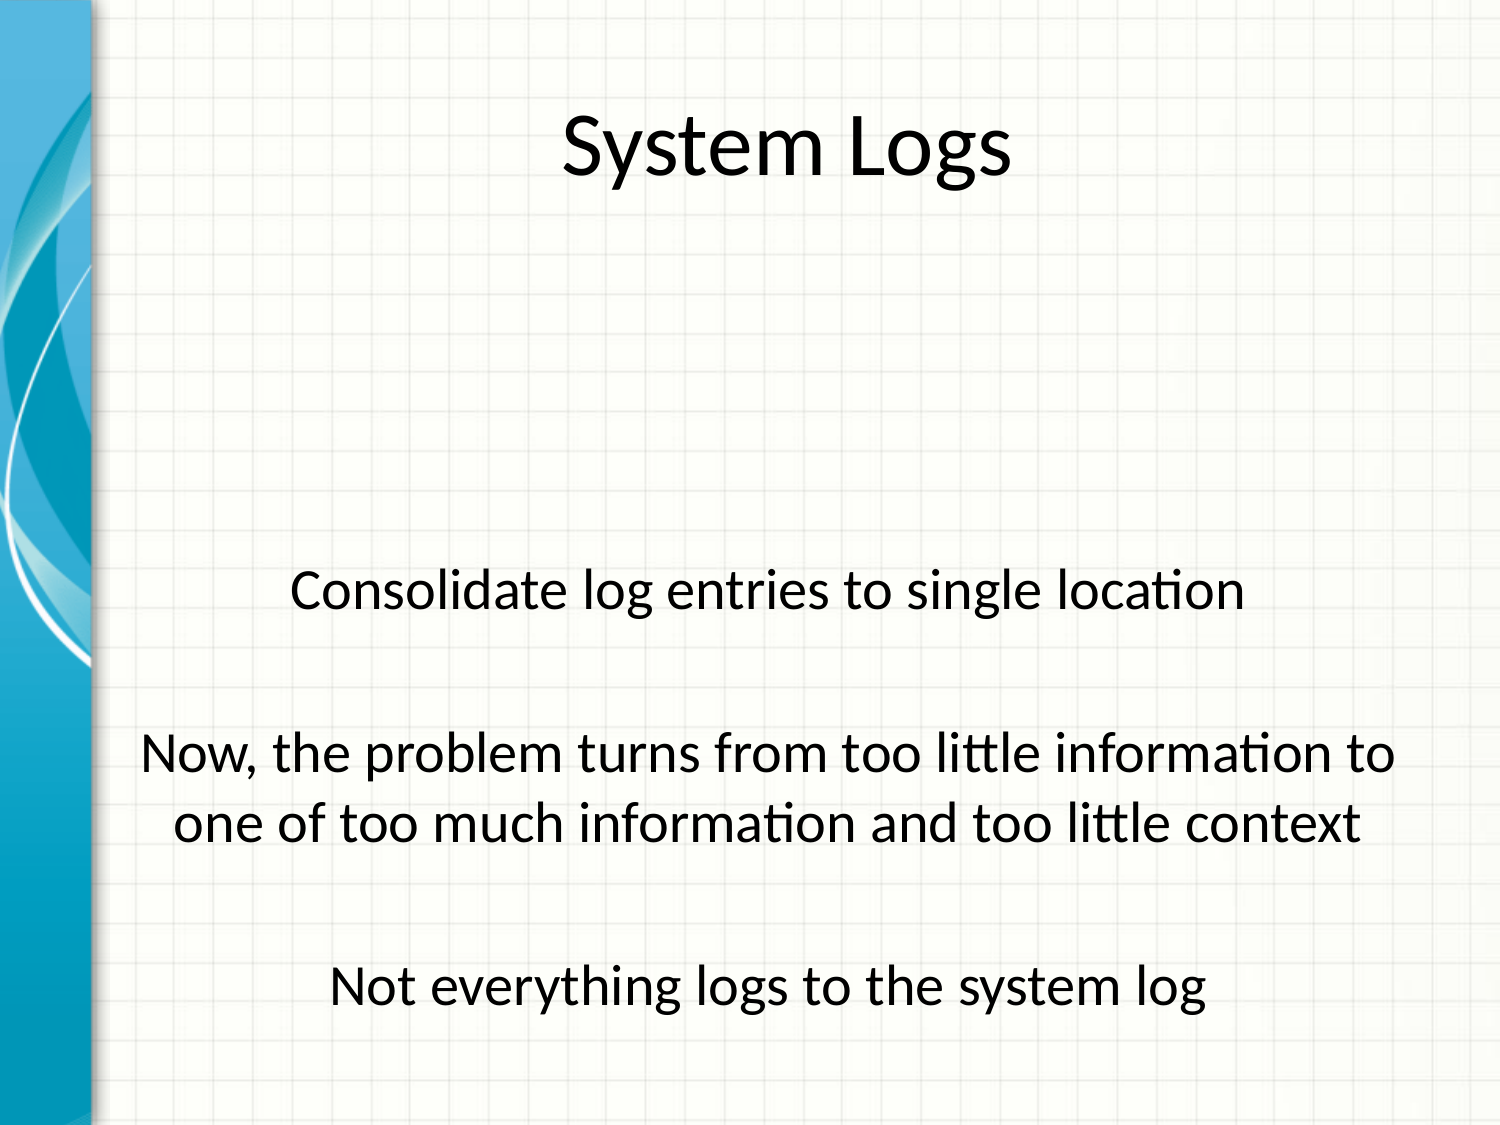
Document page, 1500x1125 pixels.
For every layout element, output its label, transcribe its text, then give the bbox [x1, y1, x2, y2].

list Consolidate log entries to single location Now, the problem turns from too little information to one of too much information and too little context Not everything logs to the system log [125, 250, 1450, 1026]
picture [0, 0, 1500, 1125]
title System Logs [125, 45, 1450, 233]
